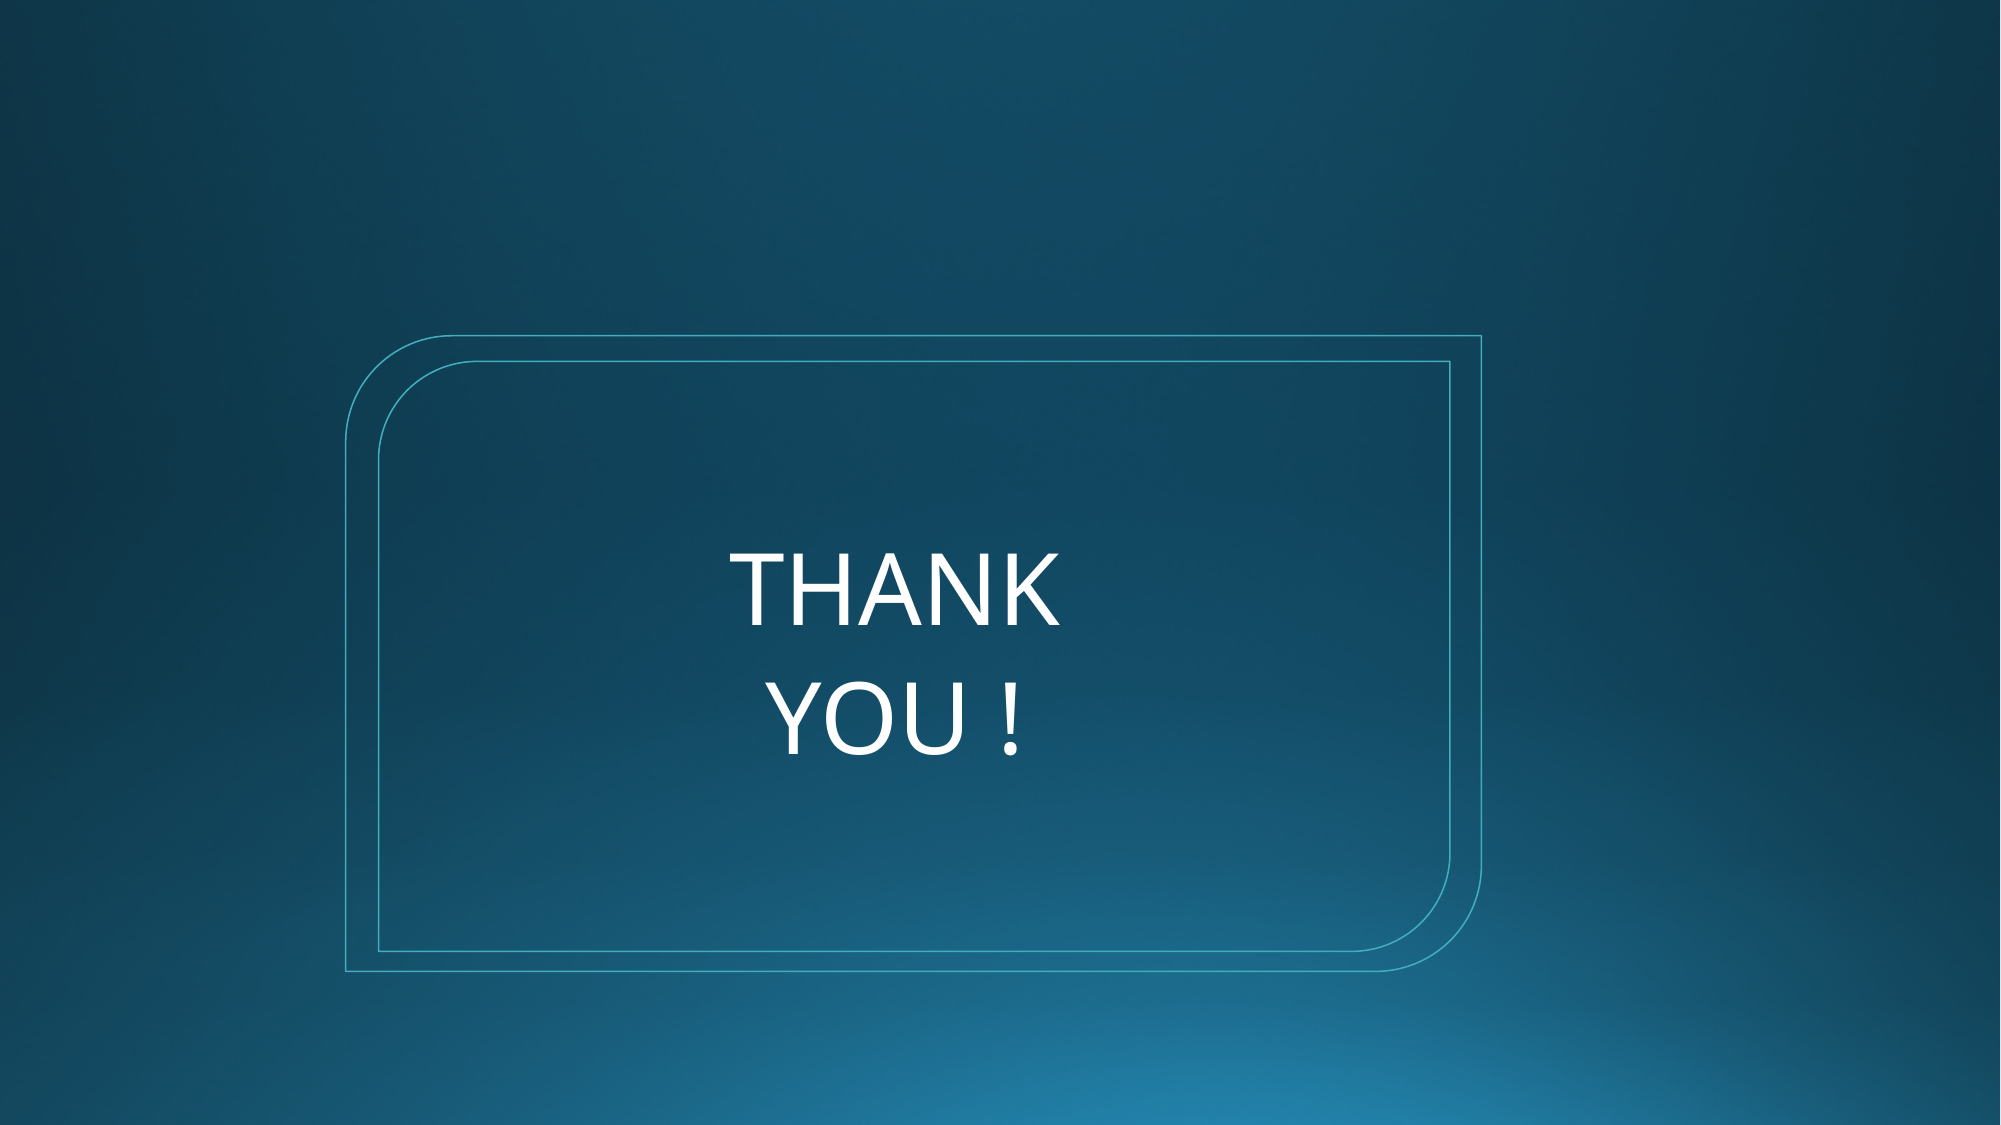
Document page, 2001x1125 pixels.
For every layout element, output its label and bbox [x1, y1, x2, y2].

text_box [378, 361, 1450, 952]
text_box [345, 335, 1482, 972]
picture [0, 0, 2001, 1125]
